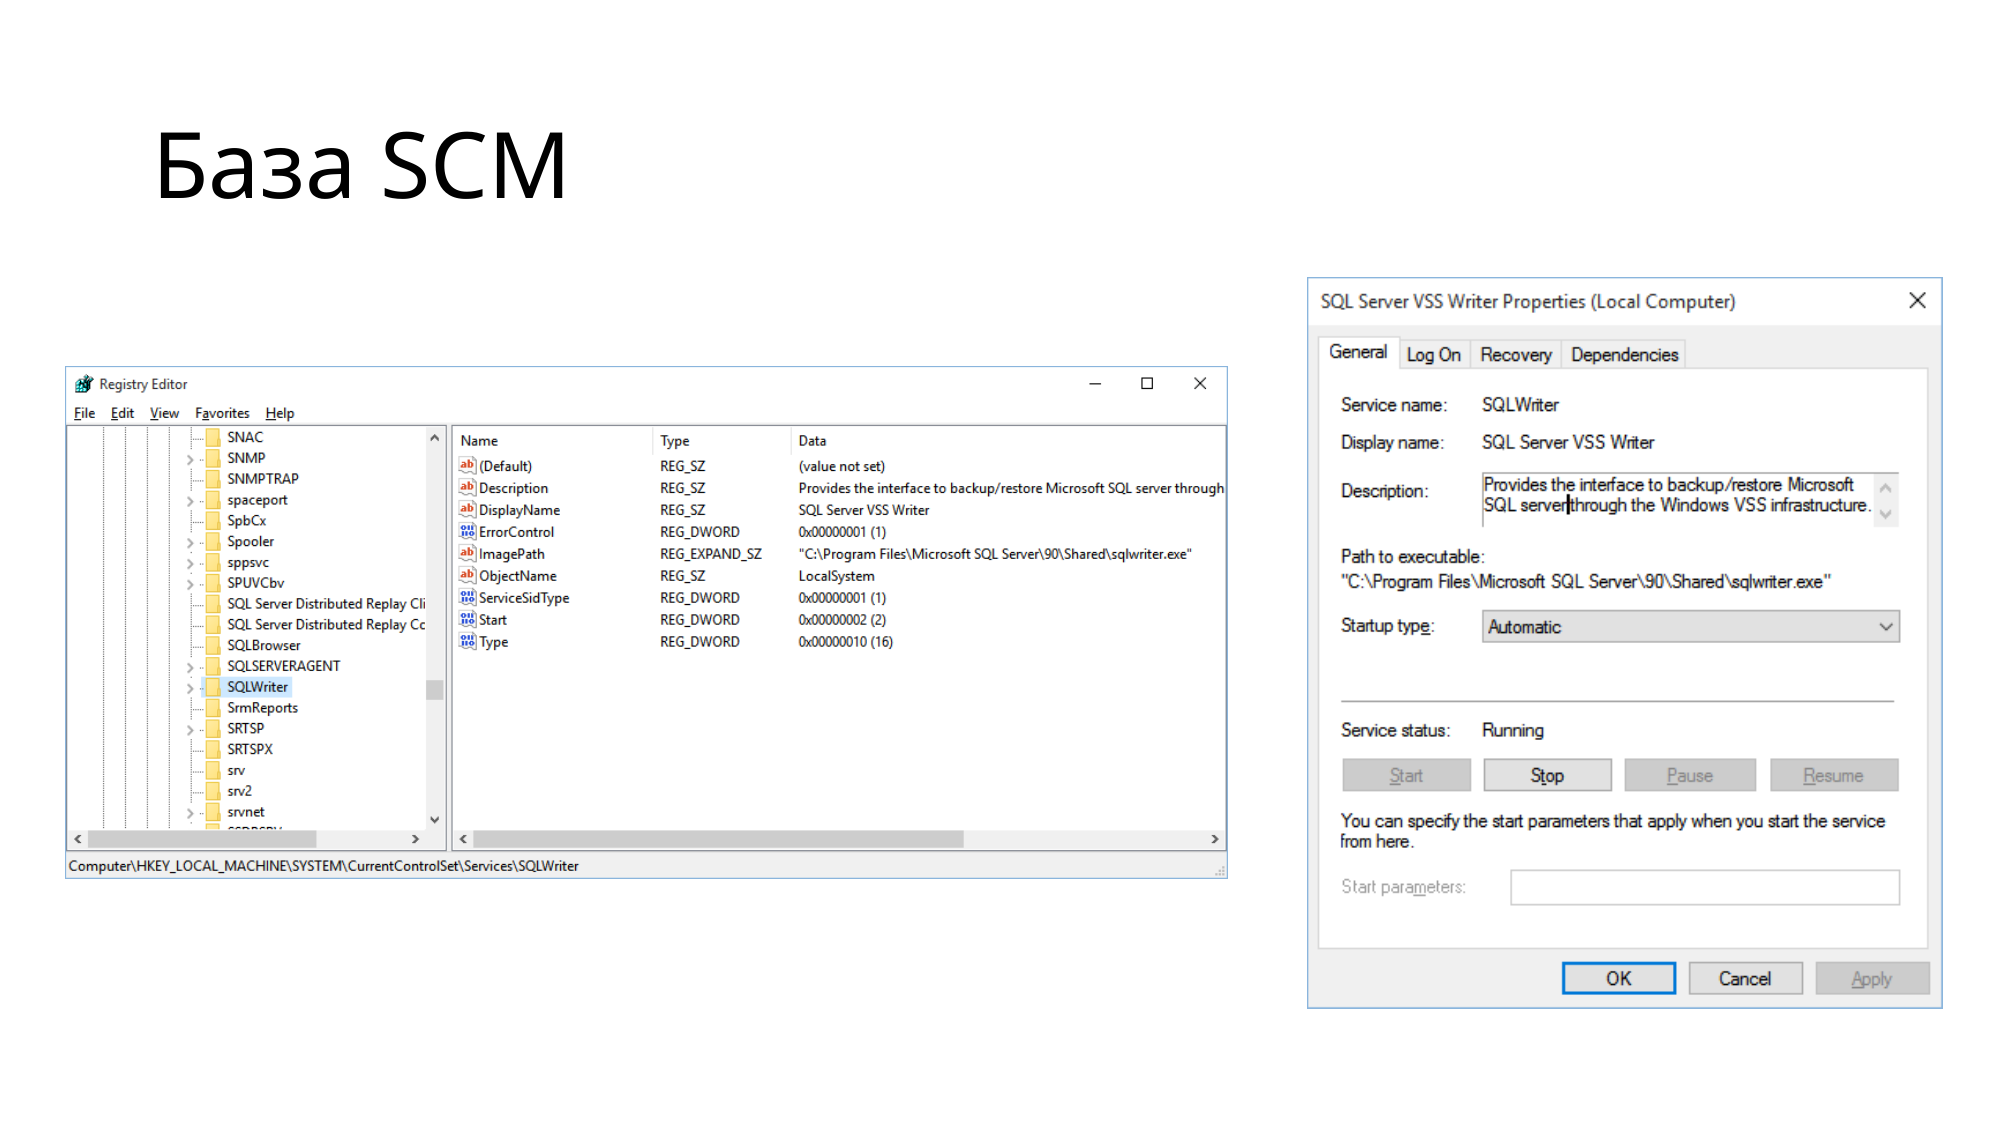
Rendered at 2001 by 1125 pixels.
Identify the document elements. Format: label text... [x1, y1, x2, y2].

title База SCM [137, 59, 1863, 278]
picture [1307, 277, 1943, 1009]
picture [65, 366, 1229, 879]
